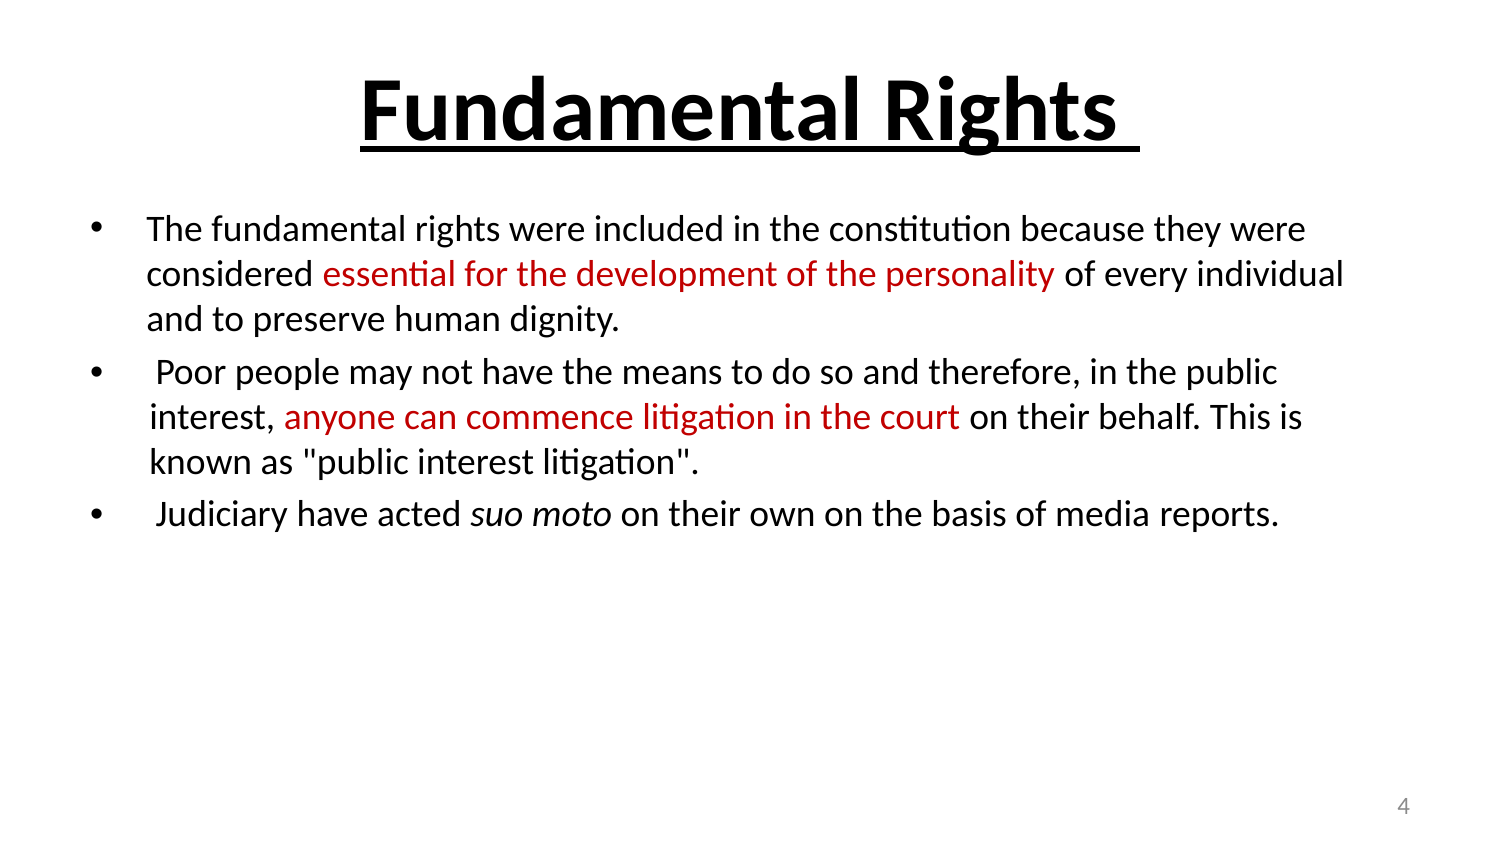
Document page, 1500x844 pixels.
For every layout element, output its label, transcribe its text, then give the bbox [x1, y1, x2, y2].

slide_number 4 [1074, 782, 1425, 827]
list The fundamental rights were included in the constitution because they were considered essential for the development of the personality of every individual and to preserve human dignity. • Poor people may not have the means to do so and therefore, in the public interest, anyone can commence litigation in the court on their behalf. This is known as "public interest litigation". • Judiciary have acted suo moto on their own on the basis of media reports. [75, 196, 1425, 754]
title Fundamental Rights [75, 33, 1425, 175]
